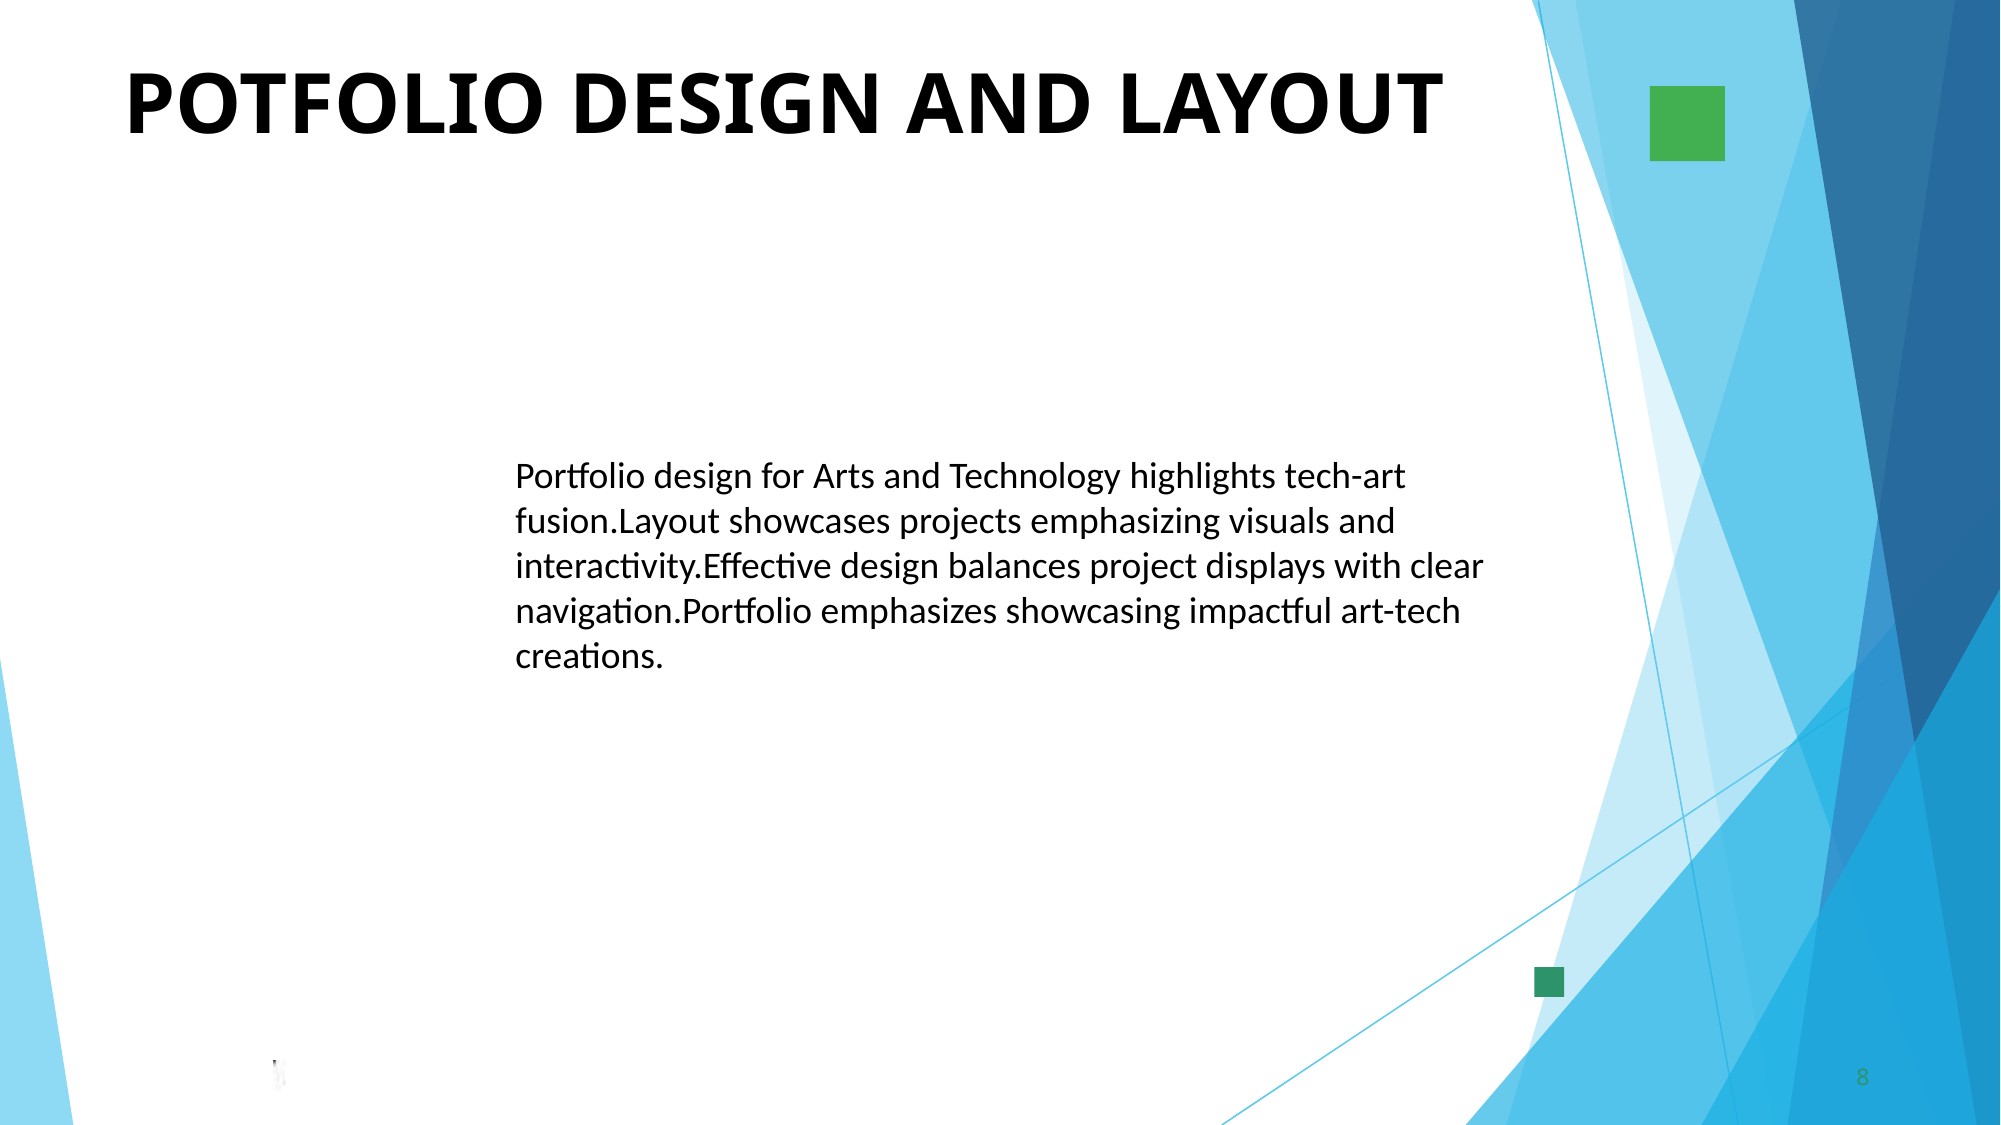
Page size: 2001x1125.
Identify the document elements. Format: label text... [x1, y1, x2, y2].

text_box [1534, 967, 1565, 997]
text_box POTFOLIO DESIGN AND LAYOUT [121, 47, 1564, 150]
text_box Portfolio design for Arts and Technology highlights tech-art fusion.Layout showcases projects emphasizing visuals and interactivity.Effective design balances project displays with clear navigation.Portfolio emphasizes showcasing impactful art-tech creations. [500, 443, 1502, 684]
text_box [1649, 86, 1725, 162]
picture [273, 1060, 287, 1091]
text_box 8 [1849, 1061, 1888, 1095]
